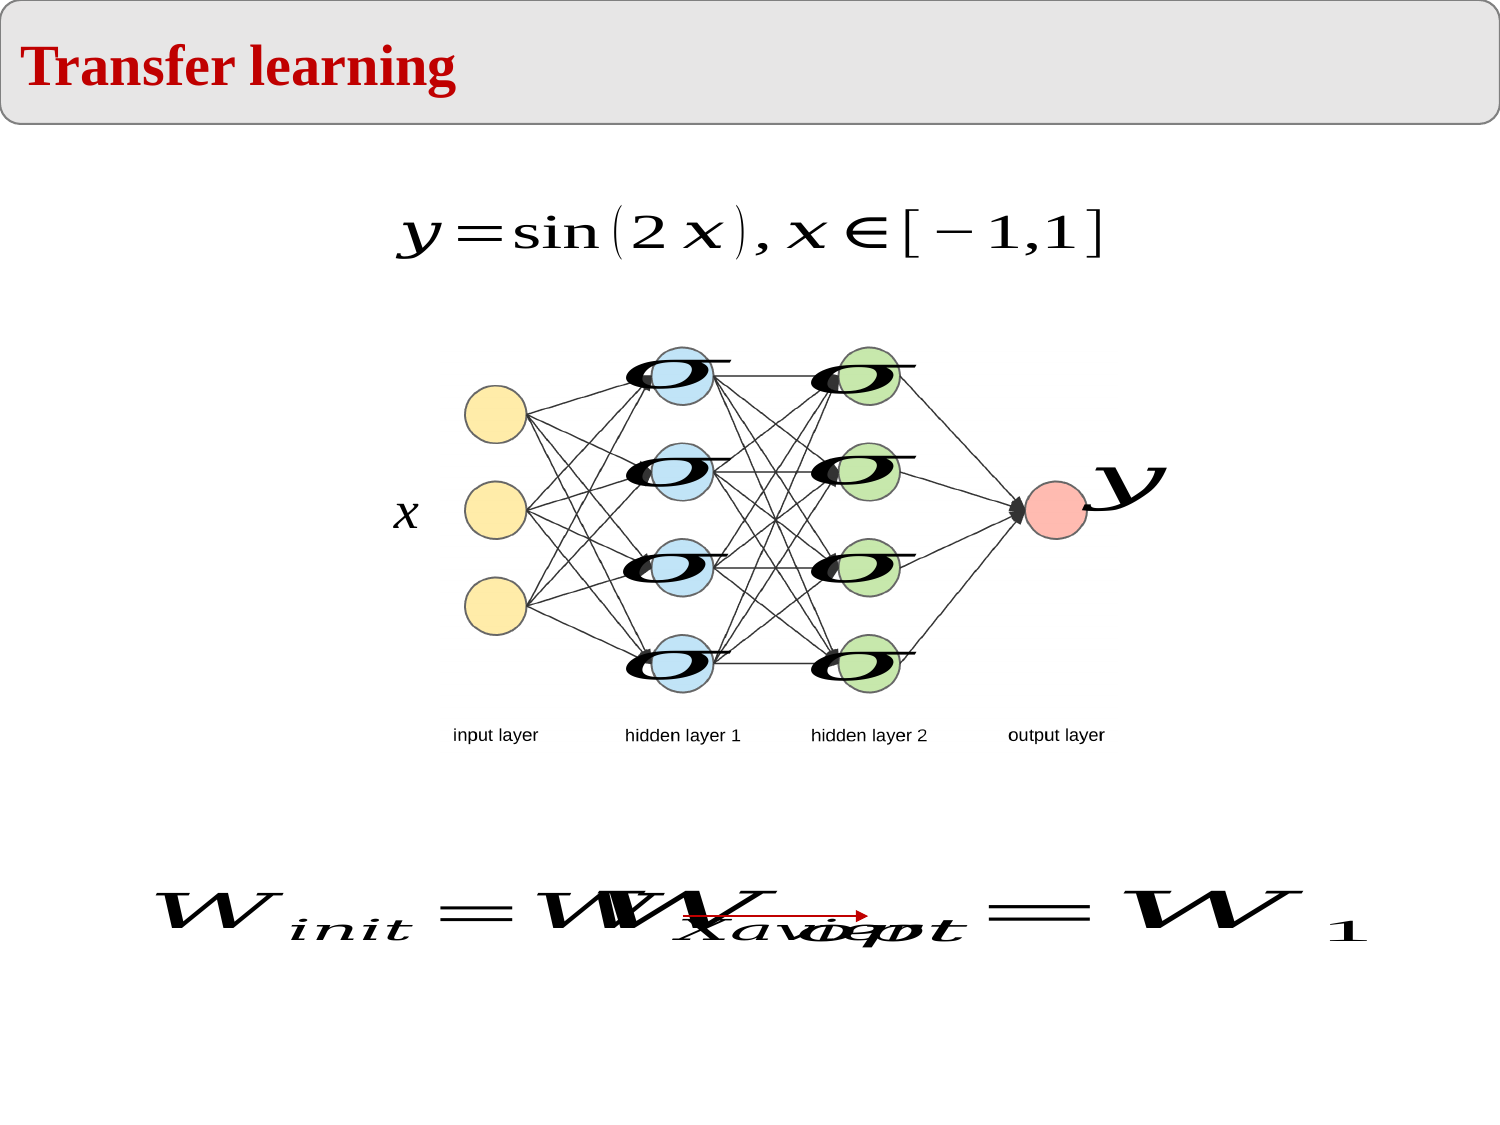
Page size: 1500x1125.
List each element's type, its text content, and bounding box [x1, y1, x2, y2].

text_box Transfer learning [0, 0, 1500, 125]
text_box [382, 340, 1118, 753]
